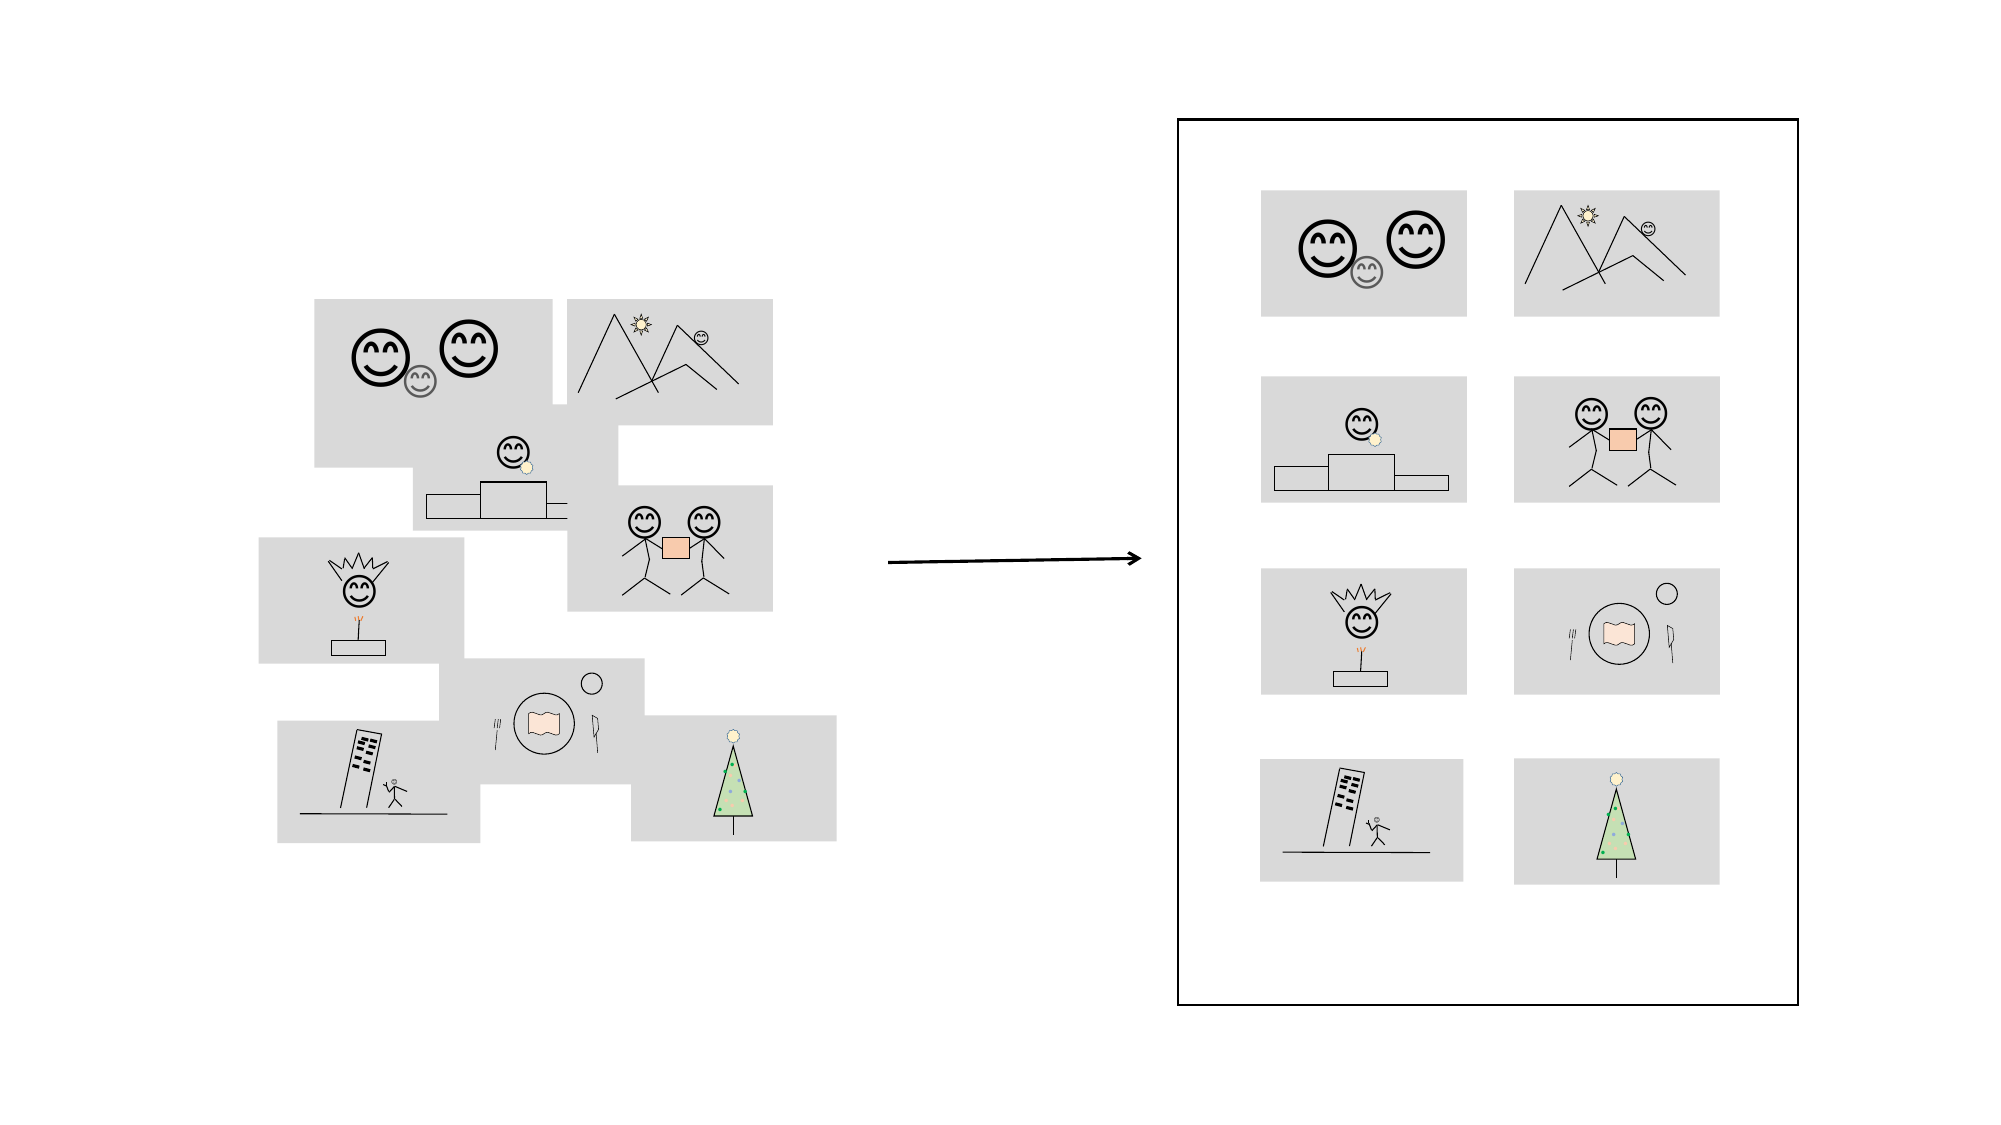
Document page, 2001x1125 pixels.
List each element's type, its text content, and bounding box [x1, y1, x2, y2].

text_box [1513, 567, 1721, 696]
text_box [1323, 768, 1340, 847]
text_box [1513, 375, 1721, 504]
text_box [372, 562, 389, 583]
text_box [888, 558, 1142, 563]
text_box . [1597, 773, 1634, 824]
text_box . [739, 807, 751, 821]
text_box [566, 484, 774, 613]
text_box 😊 [1616, 382, 1686, 443]
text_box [622, 578, 645, 596]
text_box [1339, 767, 1365, 773]
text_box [651, 325, 677, 364]
text_box [519, 459, 535, 476]
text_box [1591, 469, 1618, 486]
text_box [645, 538, 677, 558]
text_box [1624, 216, 1686, 276]
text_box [372, 561, 388, 569]
text_box [276, 720, 481, 844]
text_box [545, 502, 566, 520]
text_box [1651, 429, 1672, 450]
text_box . [1634, 851, 1644, 859]
text_box [566, 298, 774, 426]
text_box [677, 538, 704, 558]
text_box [344, 557, 352, 568]
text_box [364, 557, 372, 568]
text_box [1666, 623, 1675, 651]
text_box [580, 672, 604, 696]
text_box 😊 [1327, 393, 1397, 454]
text_box 😊 [1327, 591, 1396, 652]
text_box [1624, 429, 1651, 449]
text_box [1371, 837, 1378, 847]
text_box [1259, 758, 1464, 883]
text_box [1371, 824, 1378, 831]
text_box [1562, 205, 1606, 255]
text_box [356, 729, 382, 735]
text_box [578, 314, 615, 393]
text_box [1260, 375, 1468, 504]
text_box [687, 364, 717, 390]
text_box [1177, 118, 1799, 1006]
text_box [438, 657, 646, 786]
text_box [1347, 588, 1355, 599]
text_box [1375, 592, 1391, 601]
text_box [1588, 602, 1651, 666]
text_box 😊 [1557, 383, 1626, 443]
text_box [366, 735, 382, 808]
text_box . [1584, 818, 1622, 868]
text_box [1378, 837, 1385, 845]
text_box 😊 [1332, 295, 1401, 302]
text_box [1655, 582, 1679, 606]
text_box [1260, 567, 1468, 696]
text_box 😊 [386, 404, 412, 411]
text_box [1374, 593, 1392, 614]
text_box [340, 730, 357, 808]
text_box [1330, 592, 1345, 612]
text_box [1650, 468, 1677, 486]
text_box [1394, 475, 1450, 492]
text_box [1354, 583, 1362, 601]
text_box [1569, 430, 1592, 448]
text_box [591, 713, 600, 741]
text_box [1260, 189, 1468, 318]
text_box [677, 325, 739, 384]
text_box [1591, 449, 1597, 469]
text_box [388, 799, 395, 808]
text_box 😊 [677, 320, 725, 325]
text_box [1569, 469, 1592, 487]
text_box 😊 [610, 492, 679, 552]
text_box [1367, 431, 1383, 448]
text_box . [1637, 789, 1641, 800]
text_box [1602, 621, 1636, 647]
text_box . [1622, 851, 1628, 859]
text_box . [739, 757, 764, 807]
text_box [1598, 216, 1624, 255]
text_box . [706, 736, 713, 774]
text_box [1627, 469, 1651, 487]
text_box 😊 [419, 299, 536, 394]
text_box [329, 560, 342, 569]
text_box [630, 714, 838, 843]
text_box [704, 538, 725, 559]
text_box . [1590, 779, 1597, 818]
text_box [394, 786, 407, 792]
text_box . [701, 774, 739, 825]
text_box [412, 403, 619, 532]
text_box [328, 561, 342, 581]
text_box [681, 577, 704, 596]
text_box 😊 [669, 491, 739, 552]
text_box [1525, 205, 1562, 284]
text_box . [1622, 800, 1647, 851]
text_box 😊 [324, 560, 394, 621]
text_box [1331, 591, 1345, 601]
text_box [645, 558, 650, 578]
text_box [330, 639, 386, 657]
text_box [359, 552, 365, 569]
text_box 😊 [479, 421, 548, 482]
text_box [644, 578, 671, 595]
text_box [395, 799, 402, 807]
text_box . [739, 807, 745, 816]
text_box 😊 [331, 308, 473, 404]
text_box [1513, 189, 1721, 318]
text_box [1362, 583, 1367, 601]
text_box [622, 538, 645, 557]
text_box [258, 536, 465, 665]
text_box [1562, 255, 1633, 291]
text_box . [754, 746, 758, 757]
text_box [1274, 465, 1330, 492]
text_box [512, 692, 576, 756]
text_box [1513, 757, 1721, 886]
text_box [479, 481, 547, 520]
text_box 😊 [1278, 199, 1401, 295]
text_box [1332, 671, 1389, 688]
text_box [1592, 429, 1624, 449]
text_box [703, 577, 730, 594]
text_box 😊 [1366, 190, 1467, 286]
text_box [389, 786, 395, 793]
text_box . [1622, 851, 1634, 864]
text_box [313, 298, 554, 469]
text_box [425, 493, 482, 520]
text_box [527, 711, 561, 737]
text_box . [713, 730, 751, 780]
text_box 😊 [382, 770, 413, 793]
text_box 😊 [1365, 809, 1396, 832]
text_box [1366, 588, 1374, 599]
text_box 😊 [1624, 211, 1672, 216]
text_box . [751, 807, 761, 816]
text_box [1633, 255, 1664, 281]
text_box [1377, 824, 1390, 830]
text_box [615, 314, 659, 364]
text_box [1349, 773, 1365, 847]
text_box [615, 364, 687, 399]
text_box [351, 552, 359, 569]
text_box [1328, 453, 1396, 492]
